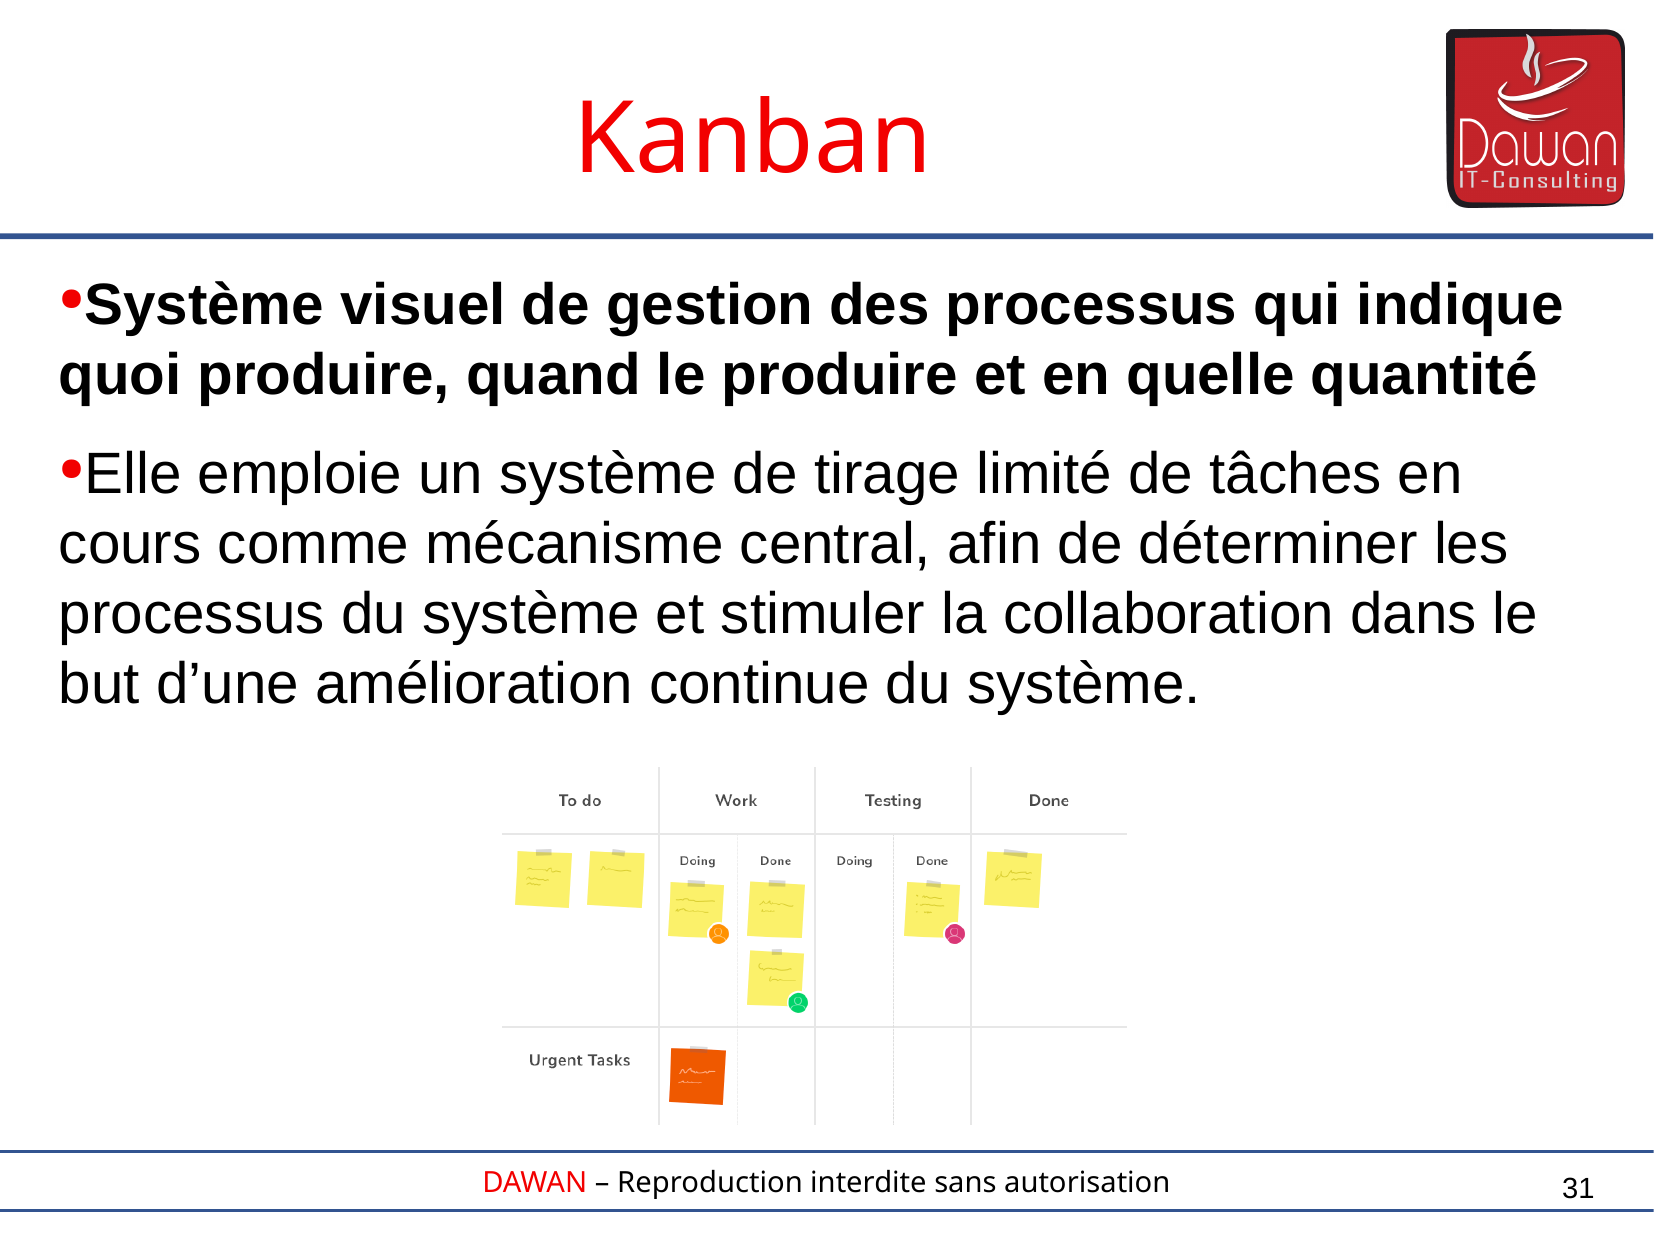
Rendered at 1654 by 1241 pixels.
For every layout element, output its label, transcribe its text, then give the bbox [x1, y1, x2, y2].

list Système visuel de gestion des processus qui indique quoi produire, quand le produire et en quelle quantité Elle emploie un système de tirage limité de tâches en cours comme mécanisme central, afin de déterminer les processus du système et stimuler la collaboration dans le but d’une amélioration continue du système. [59, 265, 1595, 1109]
picture [501, 767, 1127, 1125]
picture [1447, 29, 1625, 208]
title Kanban [59, 29, 1447, 237]
slide_number 31 [1535, 1169, 1595, 1233]
